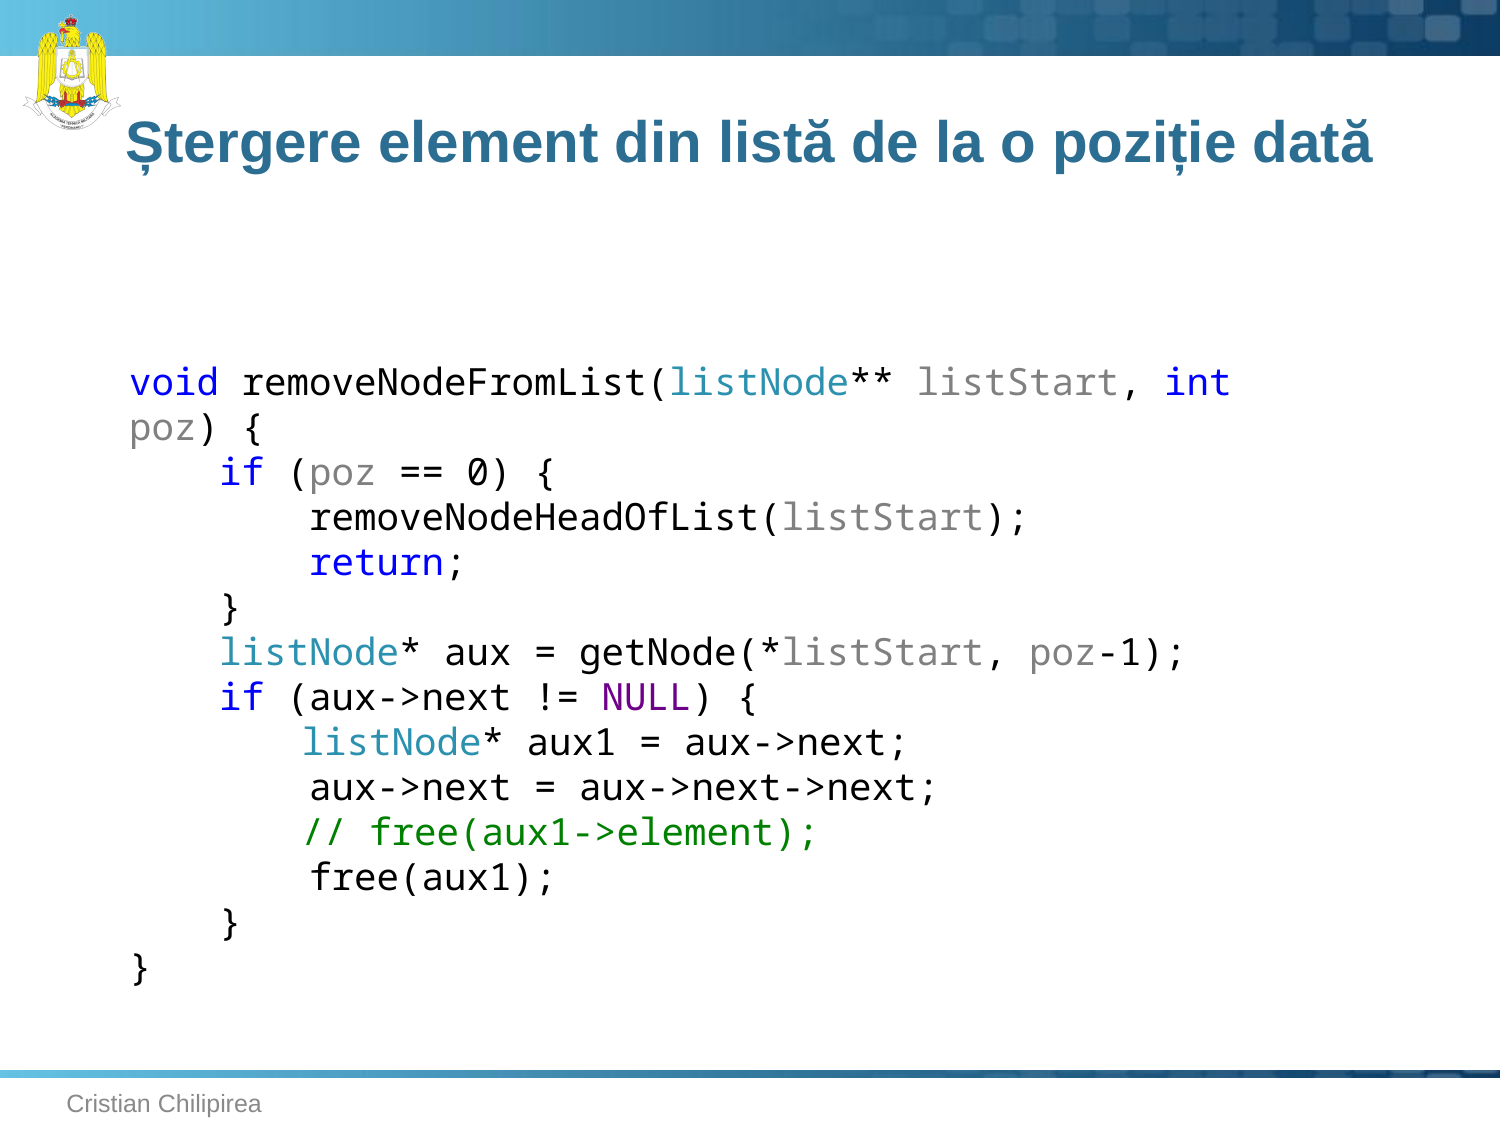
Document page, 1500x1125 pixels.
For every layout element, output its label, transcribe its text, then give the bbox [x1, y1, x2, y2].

title Ștergere element din listă de la o poziție dată [51, 102, 1449, 178]
text_box void removeNodeFromList(listNode** listStart, int poz) { if (poz == 0) { removeNodeHeadOfList(listStart); return; } listNode* aux = getNode(*listStart, poz-1); if (aux->next != NULL) { listNode* aux1 = aux->next; aux->next = aux->next->next; // free(aux1->element); free(aux1); } } [114, 350, 1322, 995]
footer Cristian Chilipirea [51, 1083, 1157, 1125]
picture [0, 0, 1500, 130]
picture [0, 1070, 1500, 1078]
